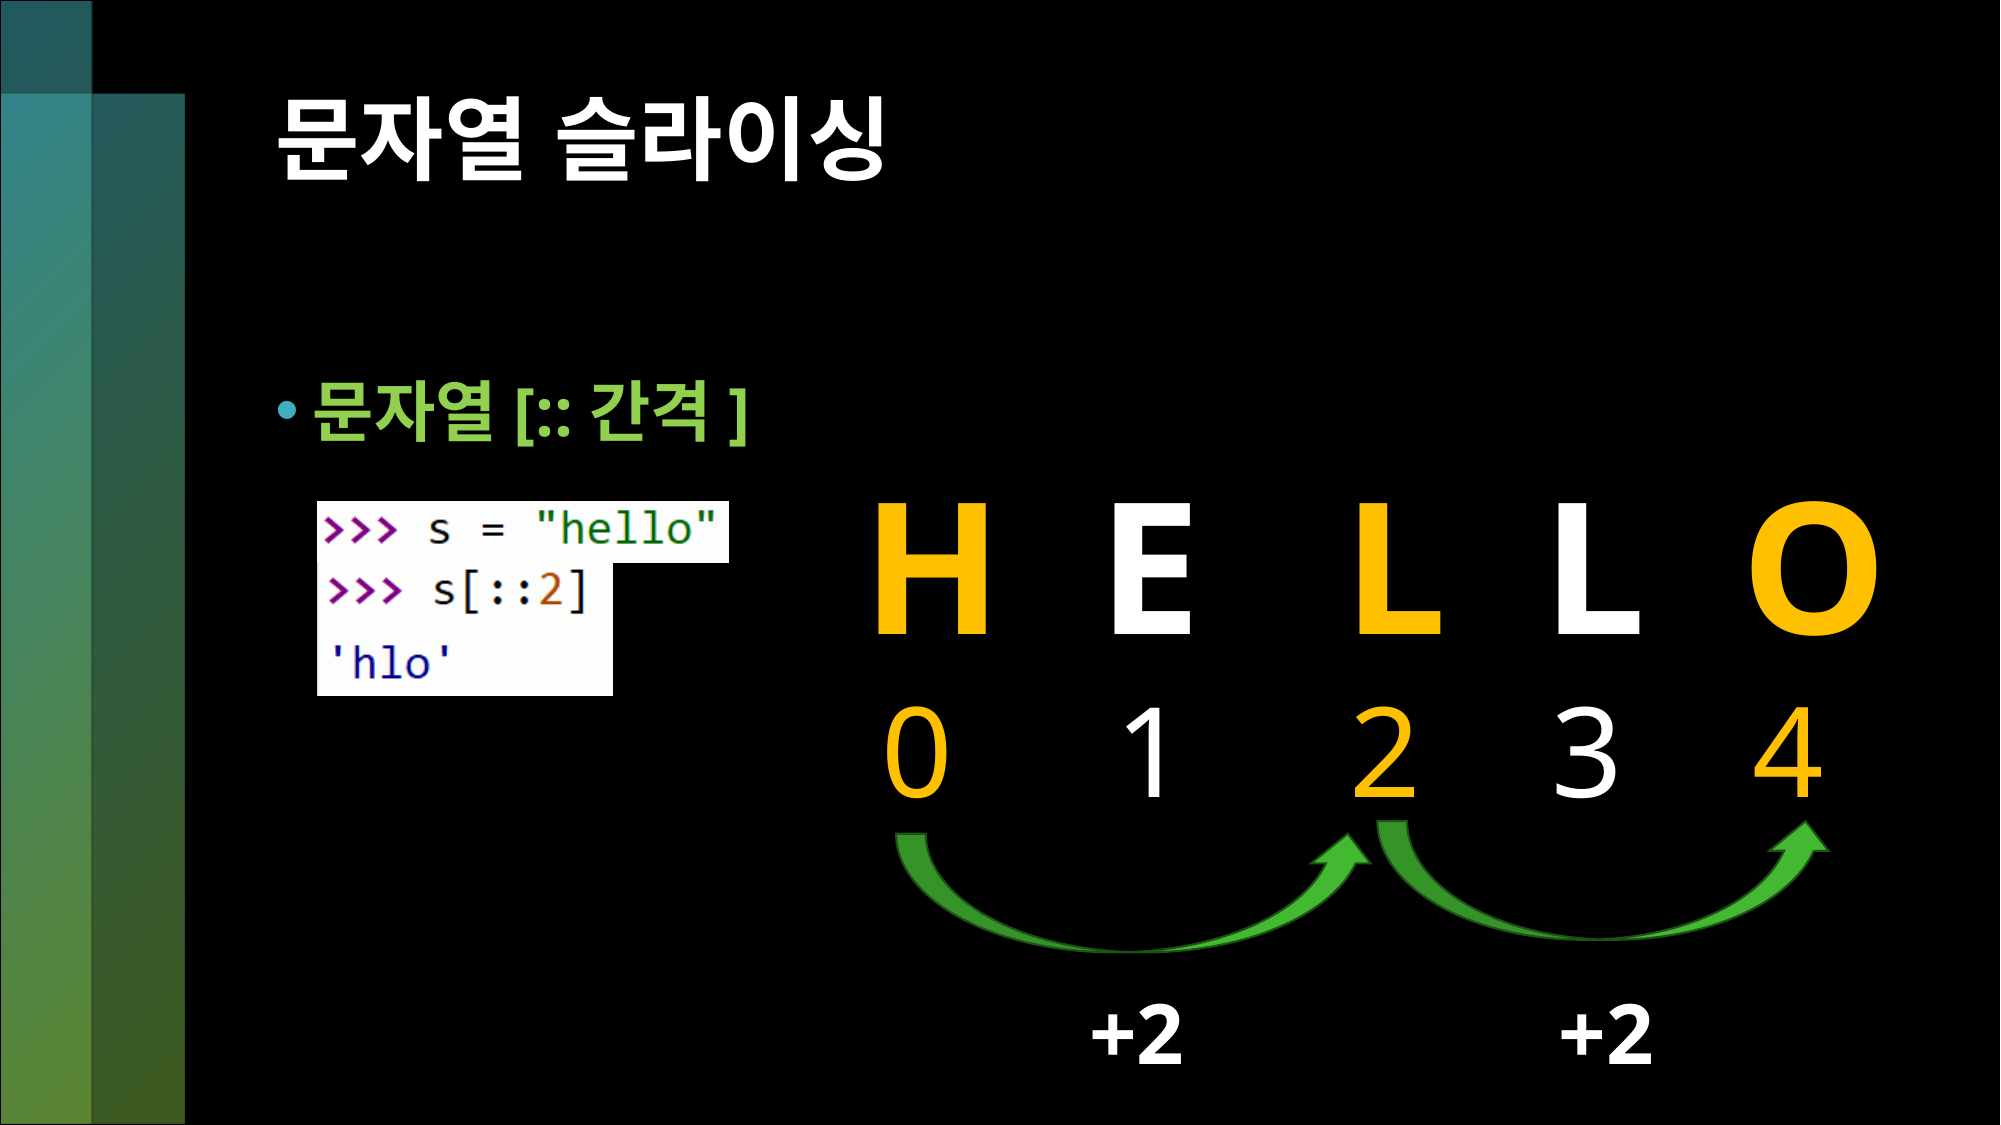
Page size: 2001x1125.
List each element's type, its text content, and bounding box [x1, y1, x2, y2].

text_box H E L L O [847, 443, 1903, 679]
title 문자열 슬라이싱 [260, 74, 1817, 329]
text_box +2 [1543, 973, 1669, 1089]
text_box [1376, 819, 1831, 941]
text_box [894, 832, 1373, 954]
picture [316, 501, 729, 696]
text_box +2 [1074, 973, 1200, 1089]
text_box 0 1 2 3 4 [866, 665, 1840, 831]
list 문자열[::간격] [260, 354, 1817, 999]
